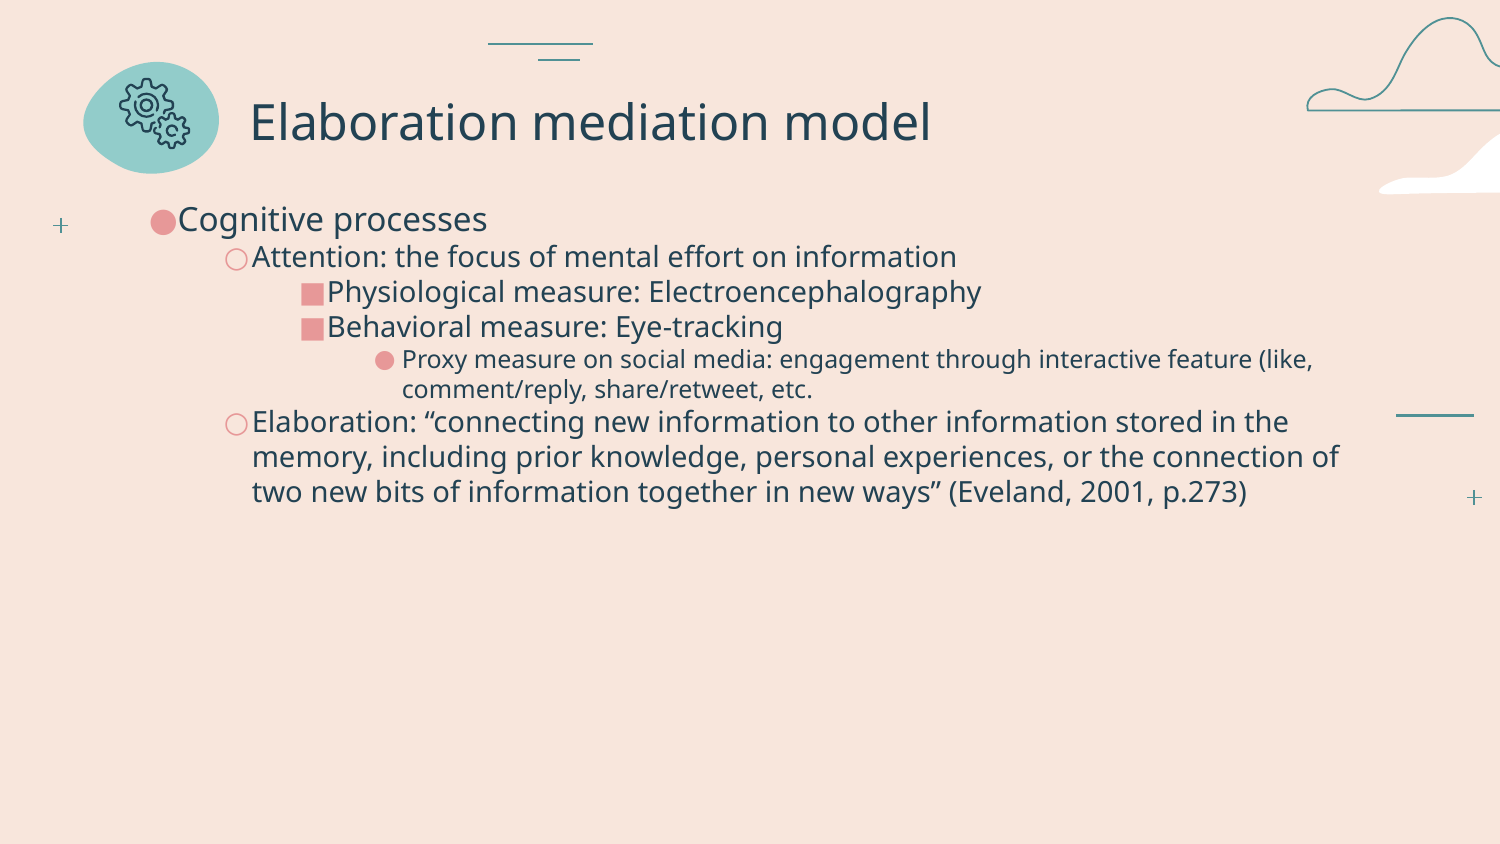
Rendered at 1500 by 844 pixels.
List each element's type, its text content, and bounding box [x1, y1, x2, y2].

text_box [82, 61, 227, 175]
list Cognitive processes Attention: the focus of mental effort on information Physiological measure: Electroencephalography Behavioral measure: Eye-tracking Proxy measure on social media: engagement through interactive feature (like, comment/reply, share/retweet, etc. Elaboration: “connecting new information to other information stored in the memory, including prior knowledge, personal experiences, or the connection of two new bits of information together in new ways” (Eveland, 2001, p.273) [133, 183, 1405, 794]
title Elaboration mediation model [234, 86, 1226, 150]
